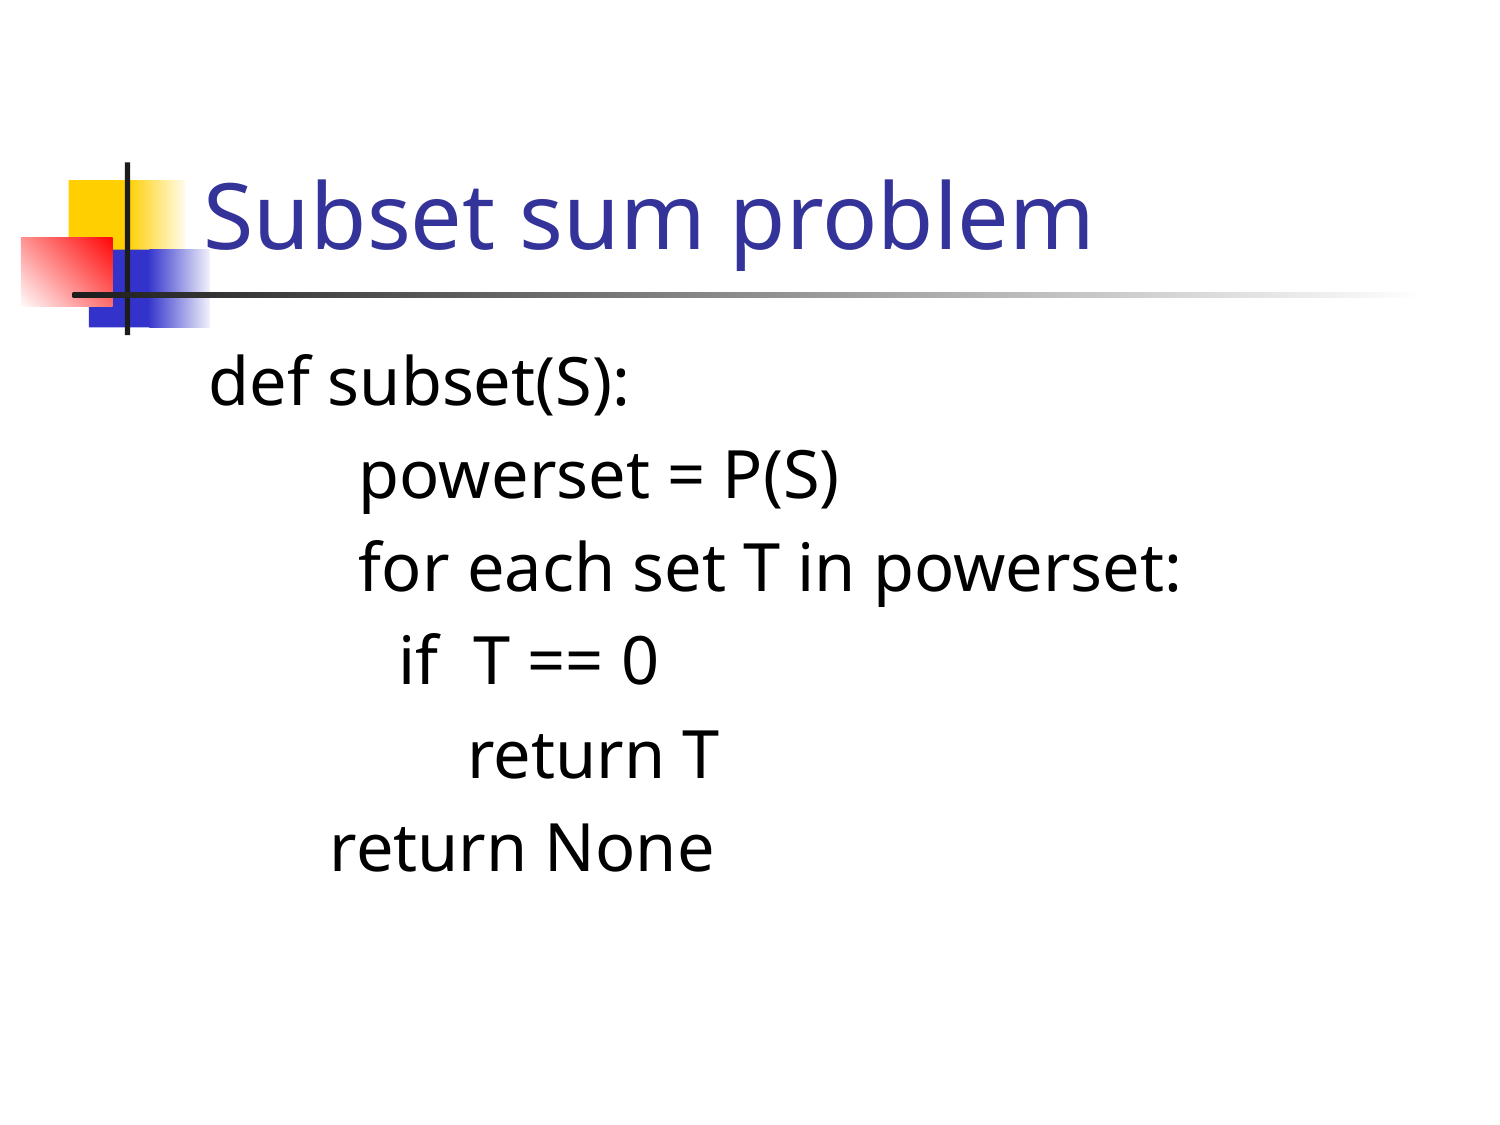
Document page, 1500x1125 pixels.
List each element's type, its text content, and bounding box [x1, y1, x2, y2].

title Subset sum problem [188, 35, 1468, 275]
